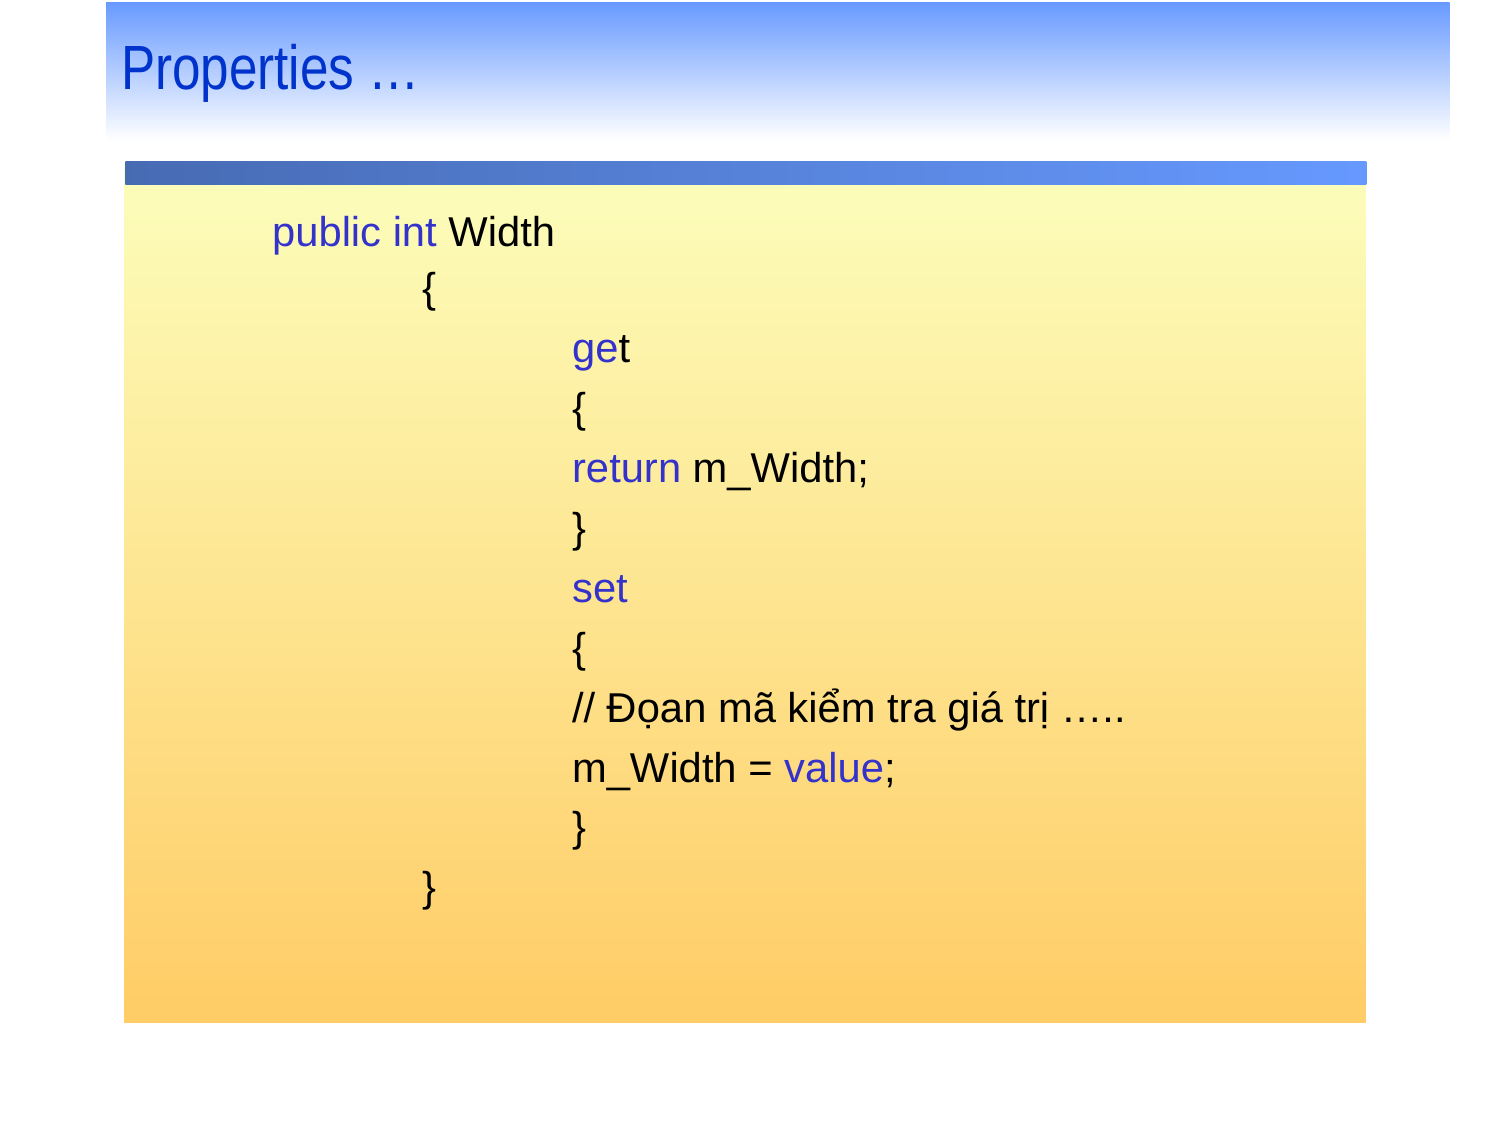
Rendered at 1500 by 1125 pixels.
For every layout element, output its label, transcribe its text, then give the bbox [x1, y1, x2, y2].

list public int Width { get { return m_Width; } set { // Đọan mã kiểm tra giá trị ….. m_Width = value; } } [143, 227, 1310, 1008]
title Properties … [106, 2, 1450, 141]
